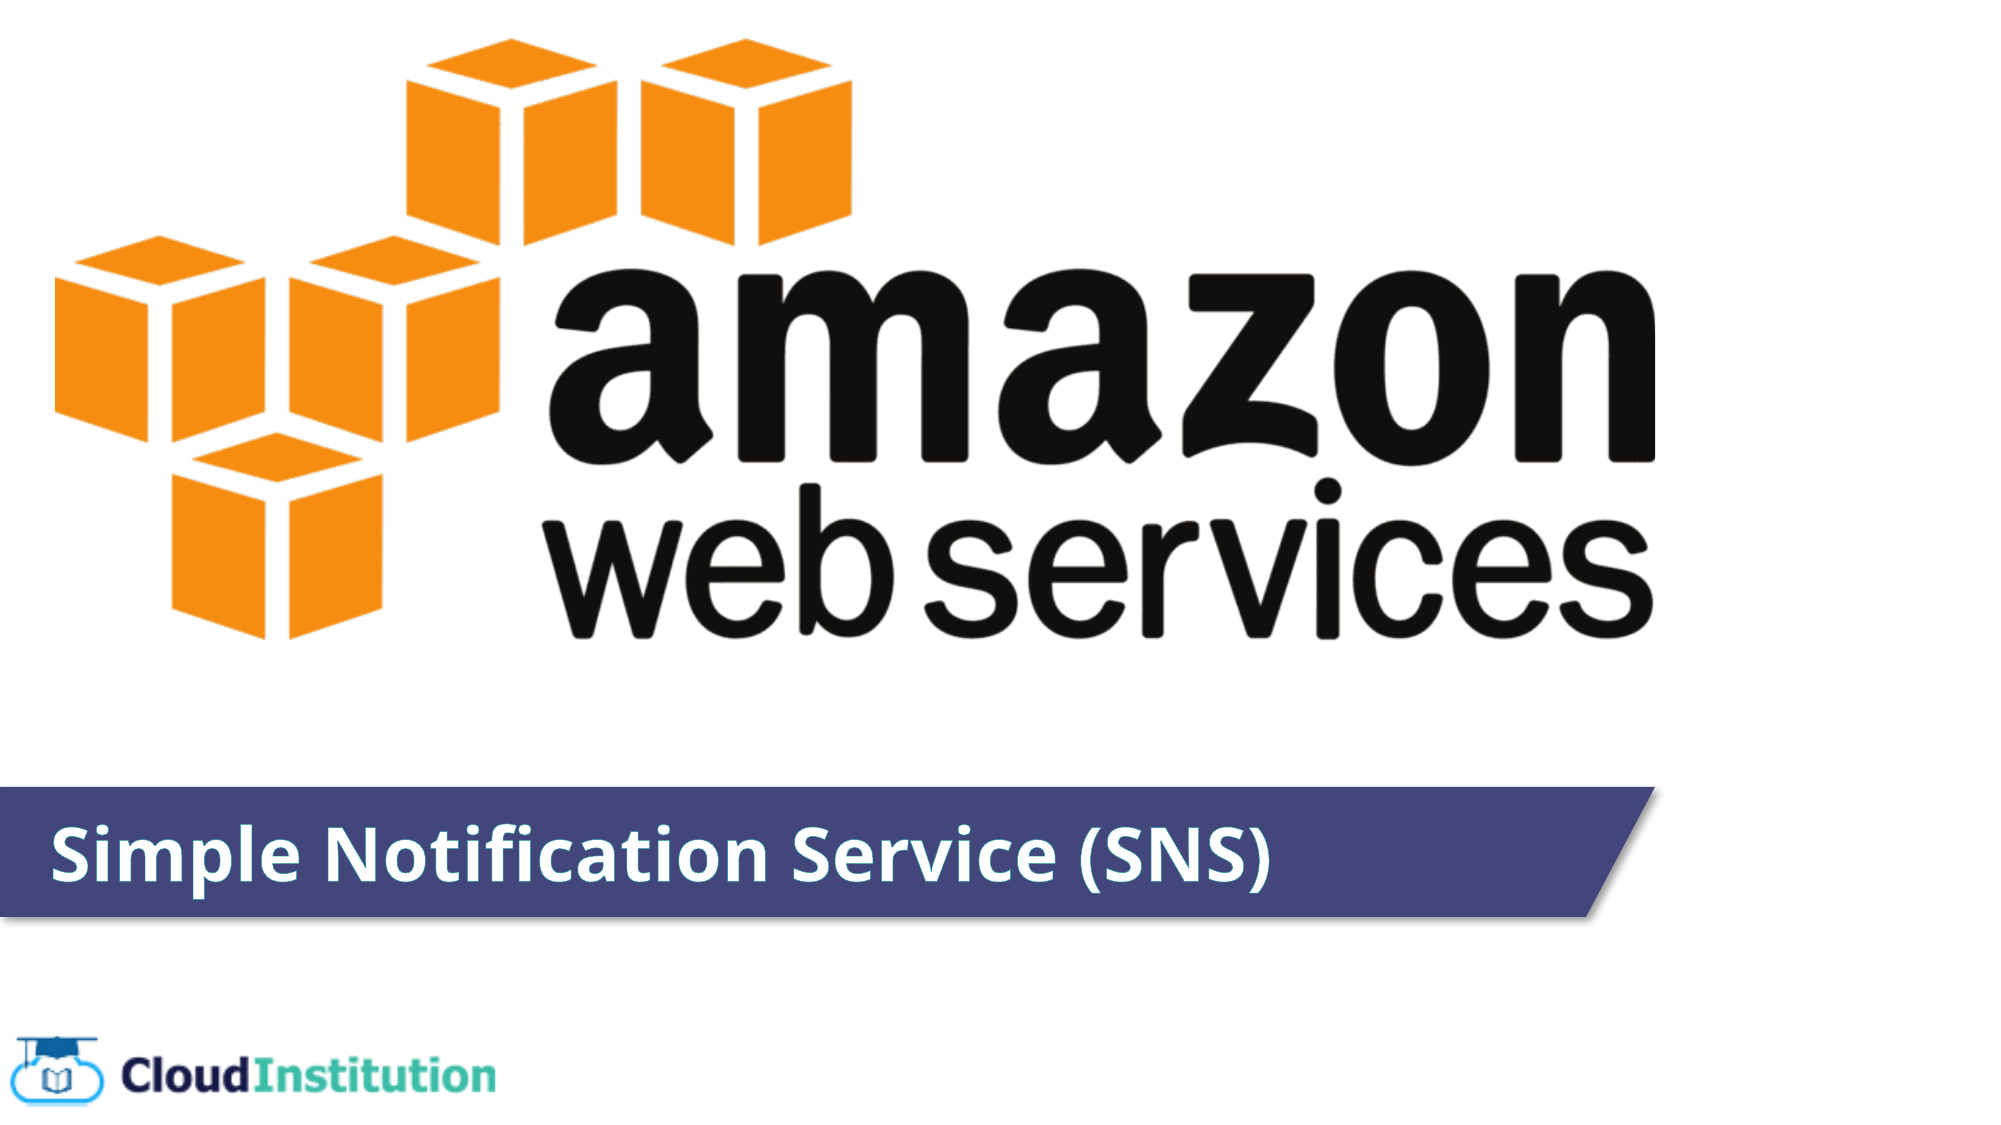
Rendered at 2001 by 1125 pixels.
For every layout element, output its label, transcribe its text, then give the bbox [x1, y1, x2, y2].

picture [0, 1015, 545, 1125]
text_box Simple Notification Service (SNS) [34, 798, 1618, 904]
text_box [0, 785, 1657, 919]
picture [54, 18, 1656, 670]
